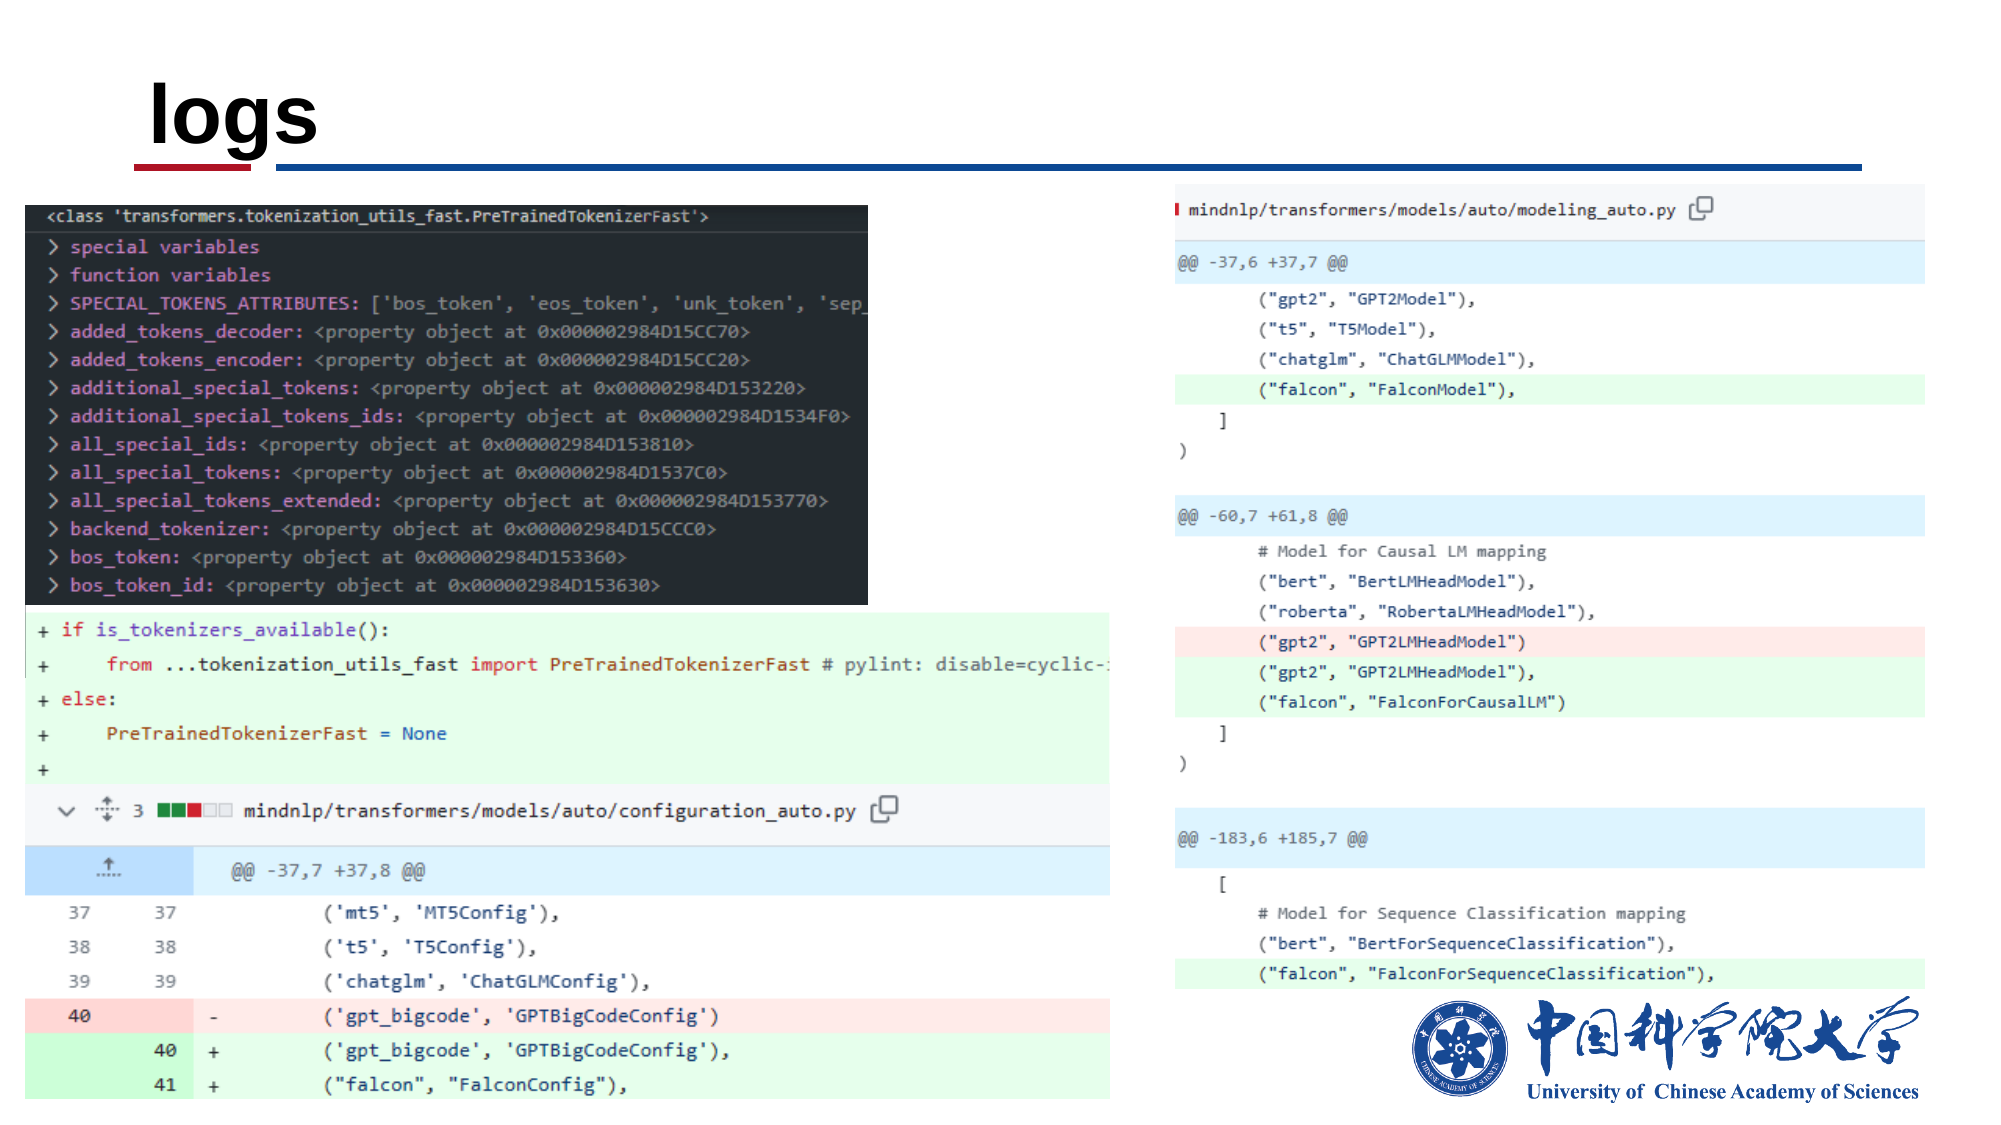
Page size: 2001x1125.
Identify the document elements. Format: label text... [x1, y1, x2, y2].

picture [1412, 996, 1919, 1103]
picture [1175, 184, 1925, 989]
title logs [133, 0, 1863, 168]
picture [25, 205, 1110, 1099]
